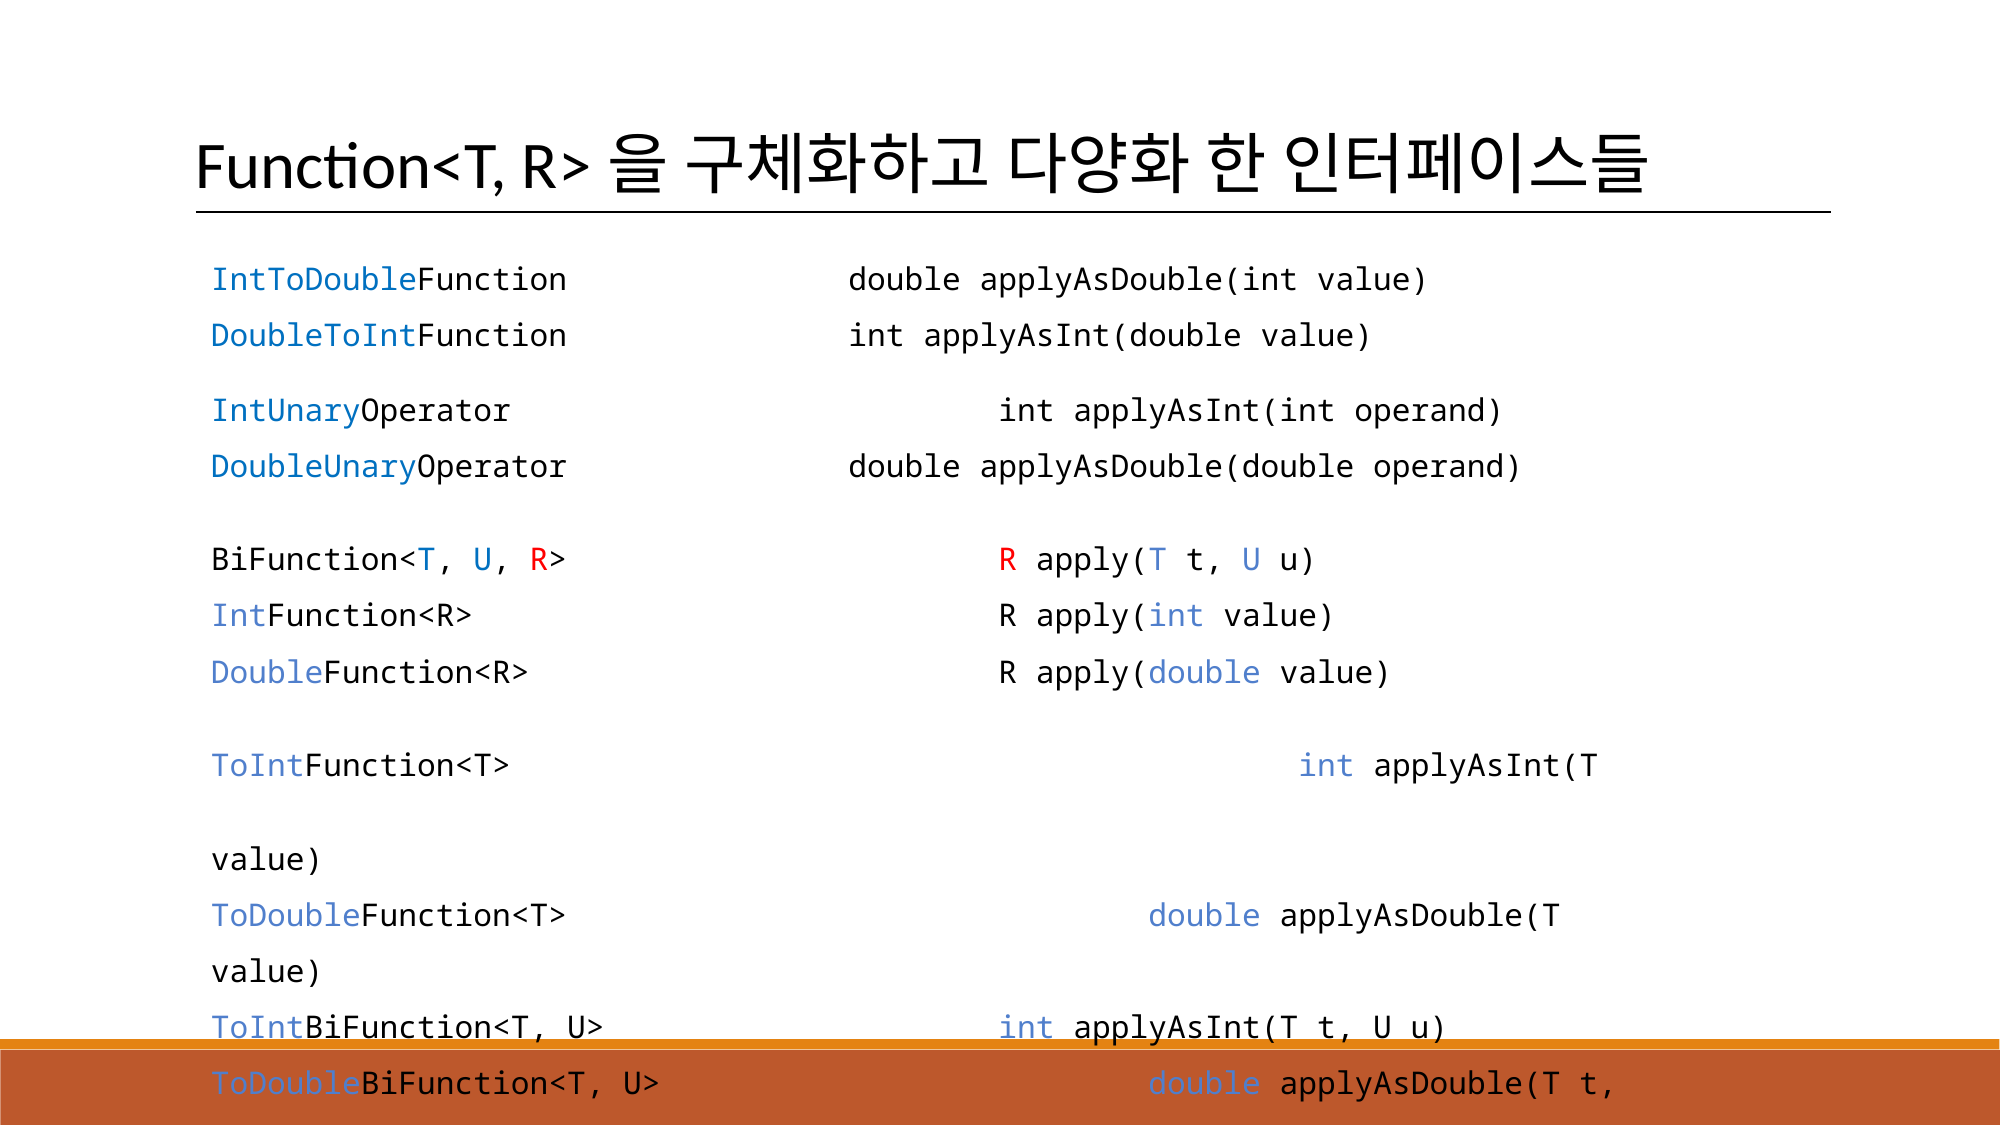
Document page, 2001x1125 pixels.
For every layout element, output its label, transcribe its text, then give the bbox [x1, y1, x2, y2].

text_box IntToDoubleFunction double applyAsDouble(int value) DoubleToIntFunction int applyAsInt(double value) IntUnaryOperator int applyAsInt(int operand) DoubleUnaryOperator double applyAsDouble(double operand) BiFunction<T, U, R> R apply(T t, U u) IntFunction<R> R apply(int value) DoubleFunction<R> R apply(double value) ToIntFunction<T> int applyAsInt(T value) ToDoubleFunction<T> double applyAsDouble(T value) ToIntBiFunction<T, U> int applyAsInt(T t, U u) ToDoubleBiFunction<T, U> double applyAsDouble(T t, U u) [195, 232, 1651, 1125]
text_box Function<T, R>을 구체화하고 다양화 한 인터페이스들 [179, 20, 1830, 210]
